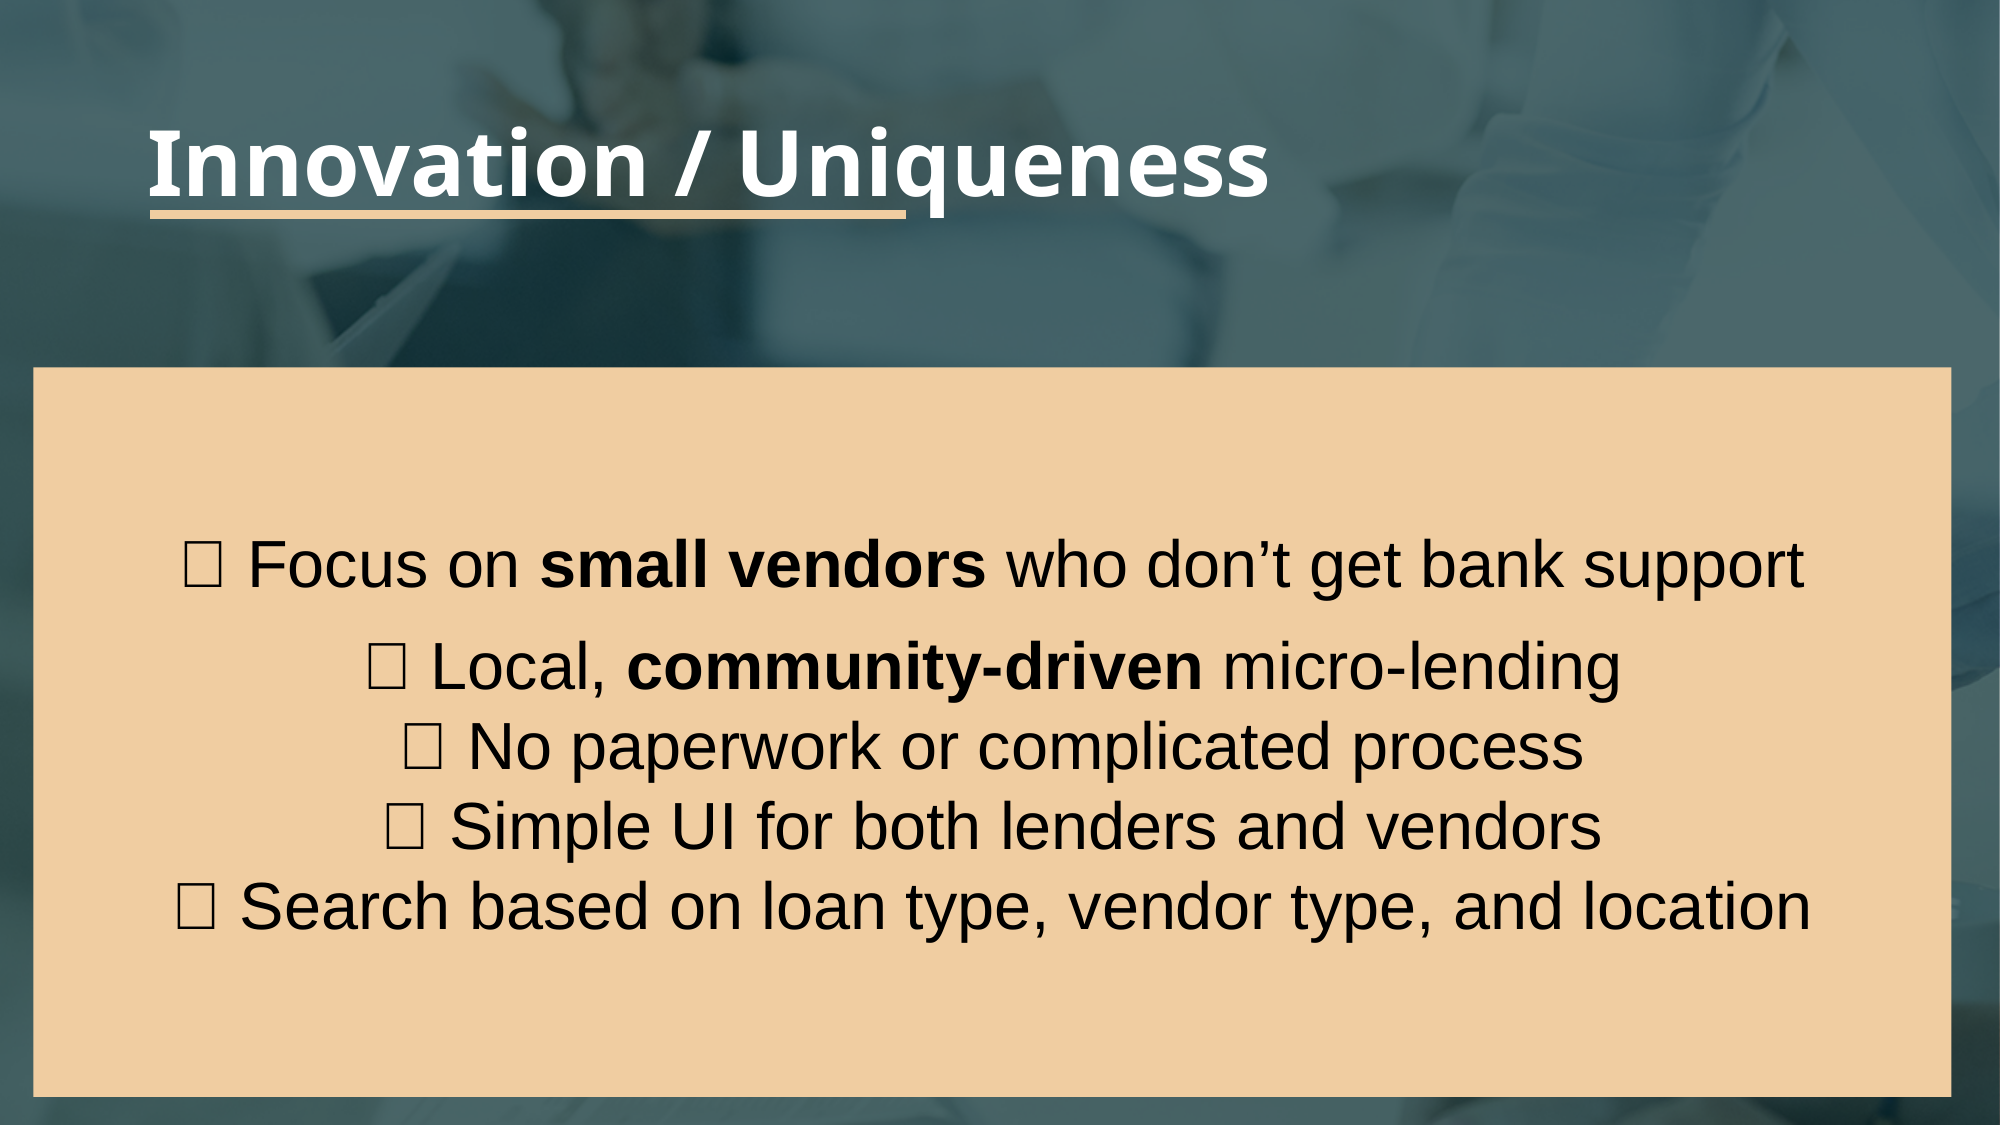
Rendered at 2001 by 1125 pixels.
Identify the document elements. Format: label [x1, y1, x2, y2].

list [0, 0, 2000, 1125]
